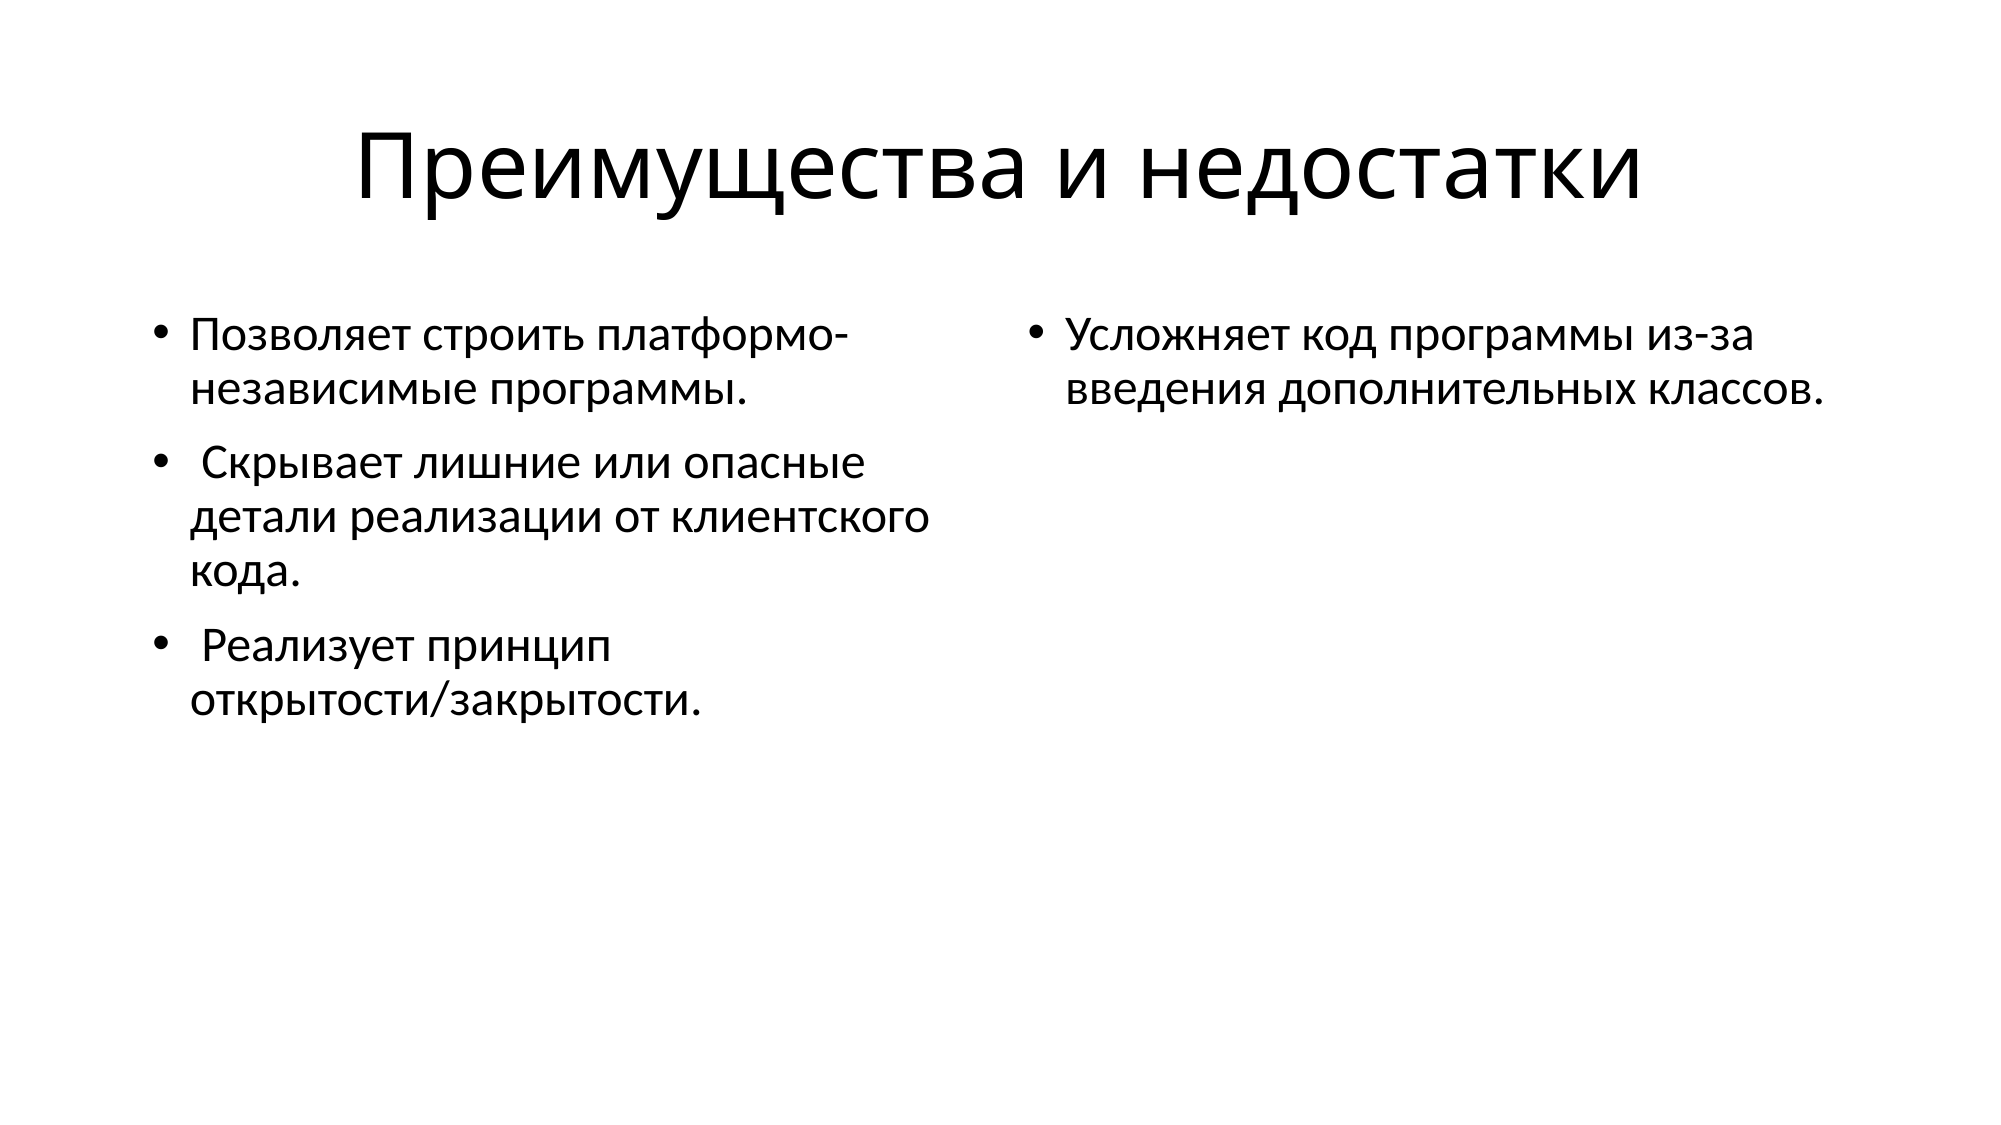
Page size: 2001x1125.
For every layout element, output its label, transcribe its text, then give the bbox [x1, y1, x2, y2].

list Позволяет строить платформо-независимые программы. Скрывает лишние или опасные детали реализации от клиентского кода. Реализует принцип открытости/закрытости. [137, 299, 988, 1014]
list Усложняет код программы из-за введения дополнительных классов. [1012, 299, 1863, 1014]
title Преимущества и недостатки [137, 59, 1863, 278]
